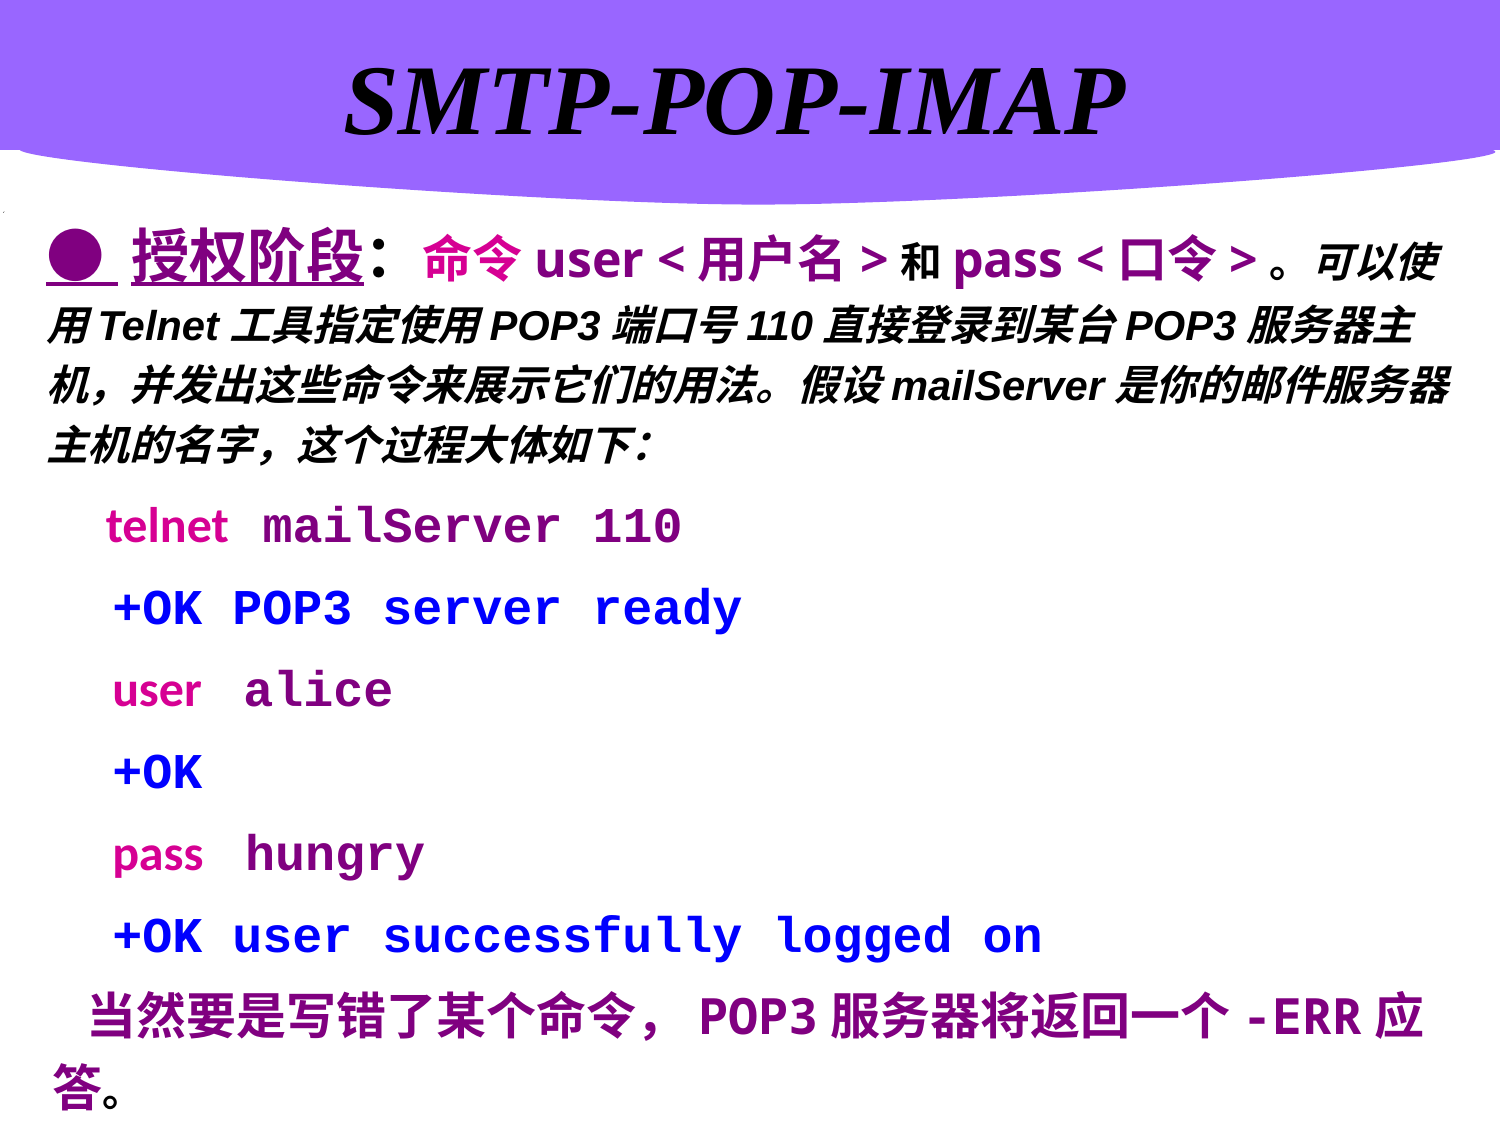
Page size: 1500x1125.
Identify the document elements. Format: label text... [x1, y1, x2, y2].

text_box ● 授权阶段：命令user <用户名>和pass <口令>。可以使用Telnet工具指定使用POP3端口号110直接登录到某台POP3服务器主机，并发出这些命令来展示它们的用法。假设mailServer是你的邮件服务器主机的名字，这个过程大体如下： [31, 197, 1463, 500]
text_box SMTP-POP-IMAP [328, 27, 1142, 141]
text_box [19, 139, 1496, 205]
text_box telnet mailServer 110 +OK POP3 server ready user alice +OK pass hungry +OK user successfully logged on 当然要是写错了某个命令，POP3服务器将返回一个-ERR应答。 [37, 472, 1470, 1075]
text_box [0, 0, 1500, 150]
